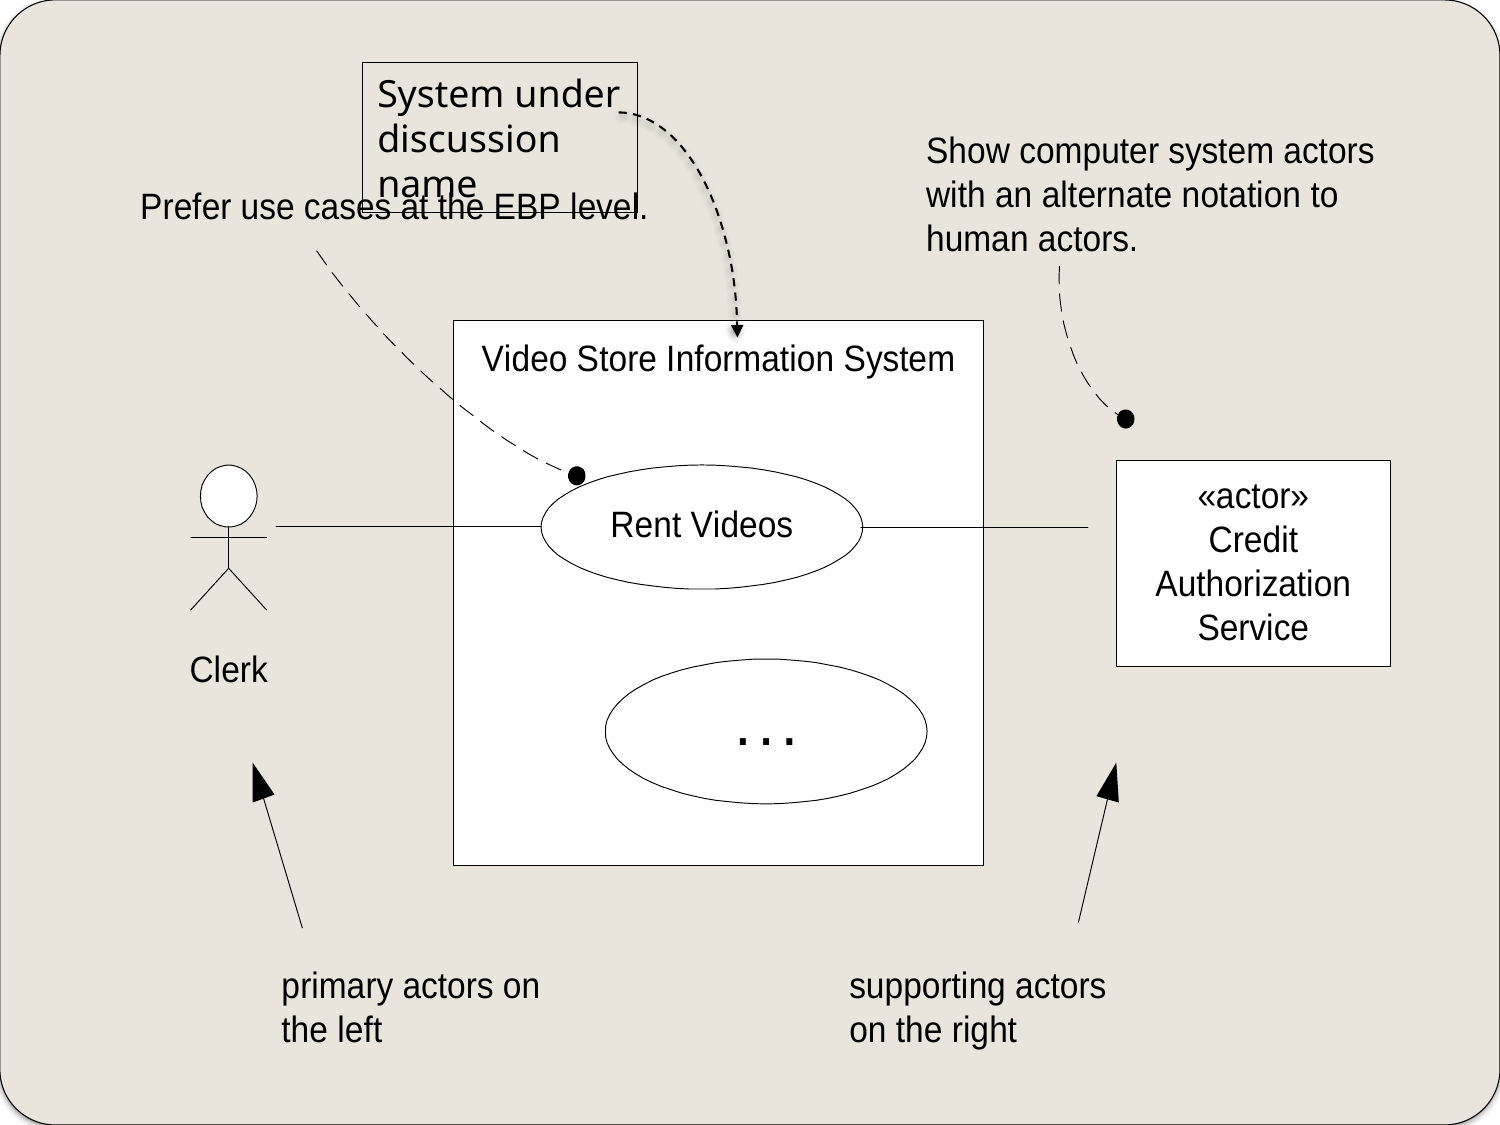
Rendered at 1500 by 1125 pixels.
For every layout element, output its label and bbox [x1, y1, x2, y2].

text_box [99, 62, 1426, 1084]
